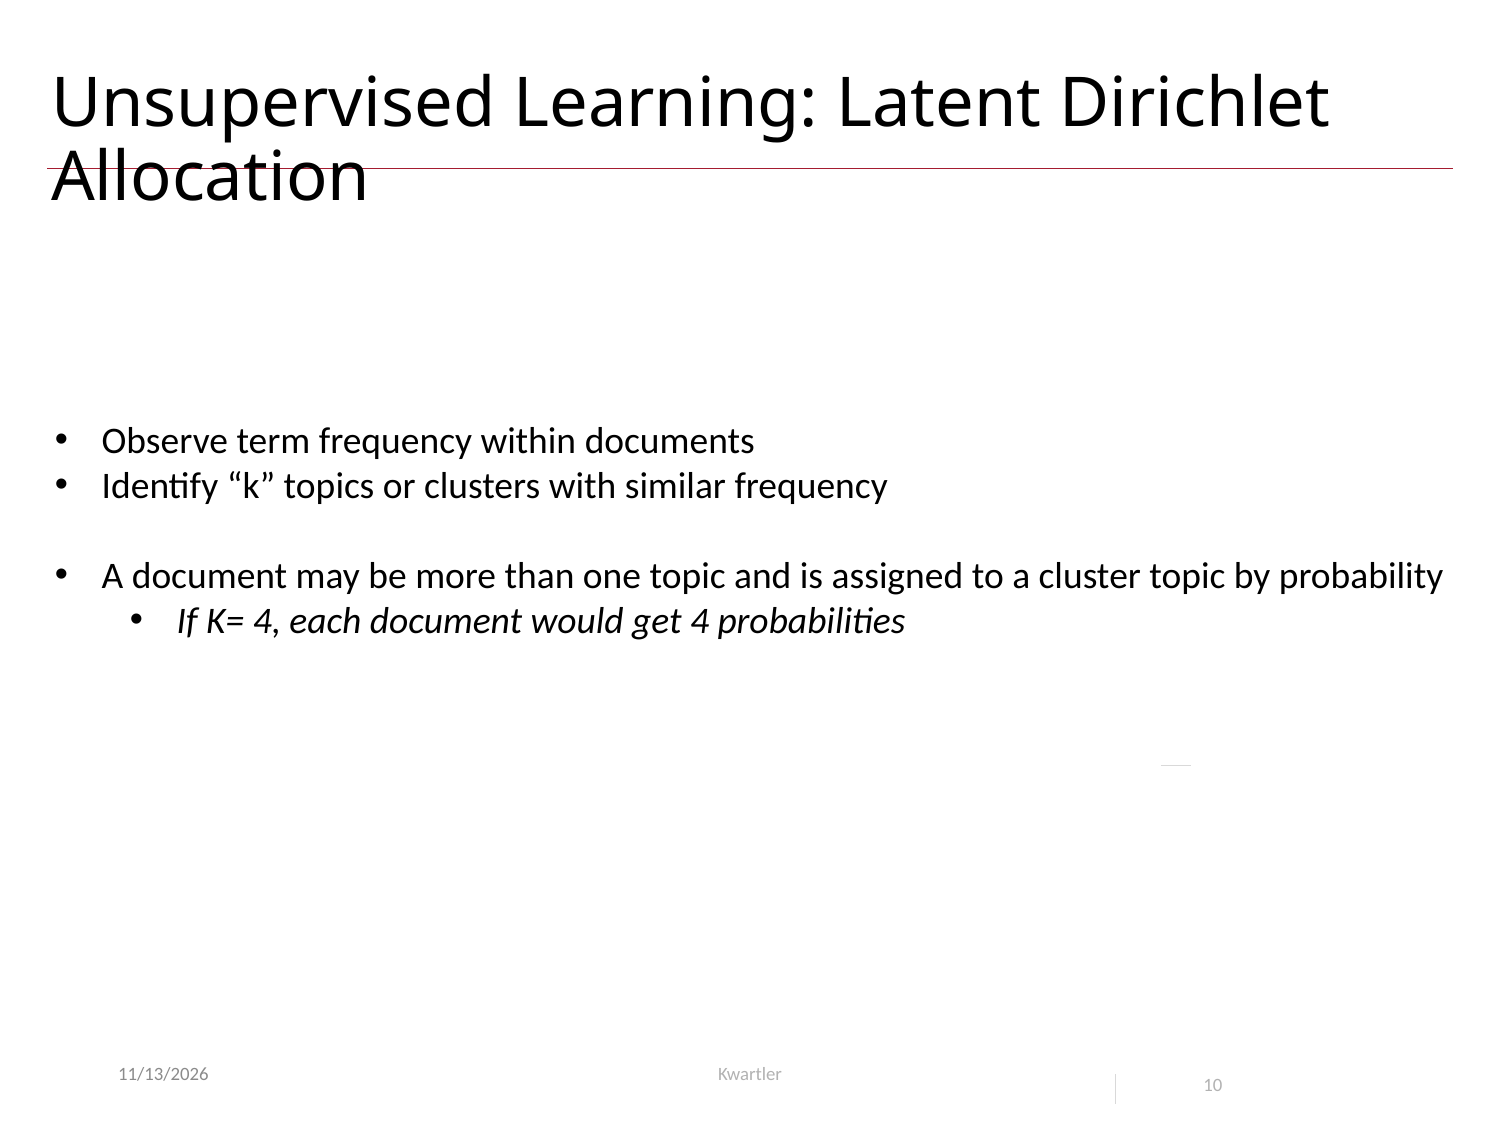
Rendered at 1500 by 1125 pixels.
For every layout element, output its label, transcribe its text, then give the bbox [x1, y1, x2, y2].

title Unsupervised Learning: Latent Dirichlet Allocation [36, 59, 1500, 157]
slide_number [103, 1042, 441, 1103]
text_box Observe term frequency within documents Identify “k” topics or clusters with similar frequency A document may be more than one topic and is assigned to a cluster topic by probability If K= 4, each document would get 4 probabilities [39, 409, 1460, 649]
slide_number 10 [1188, 1042, 1330, 1103]
footer Kwartler [496, 1042, 1004, 1103]
